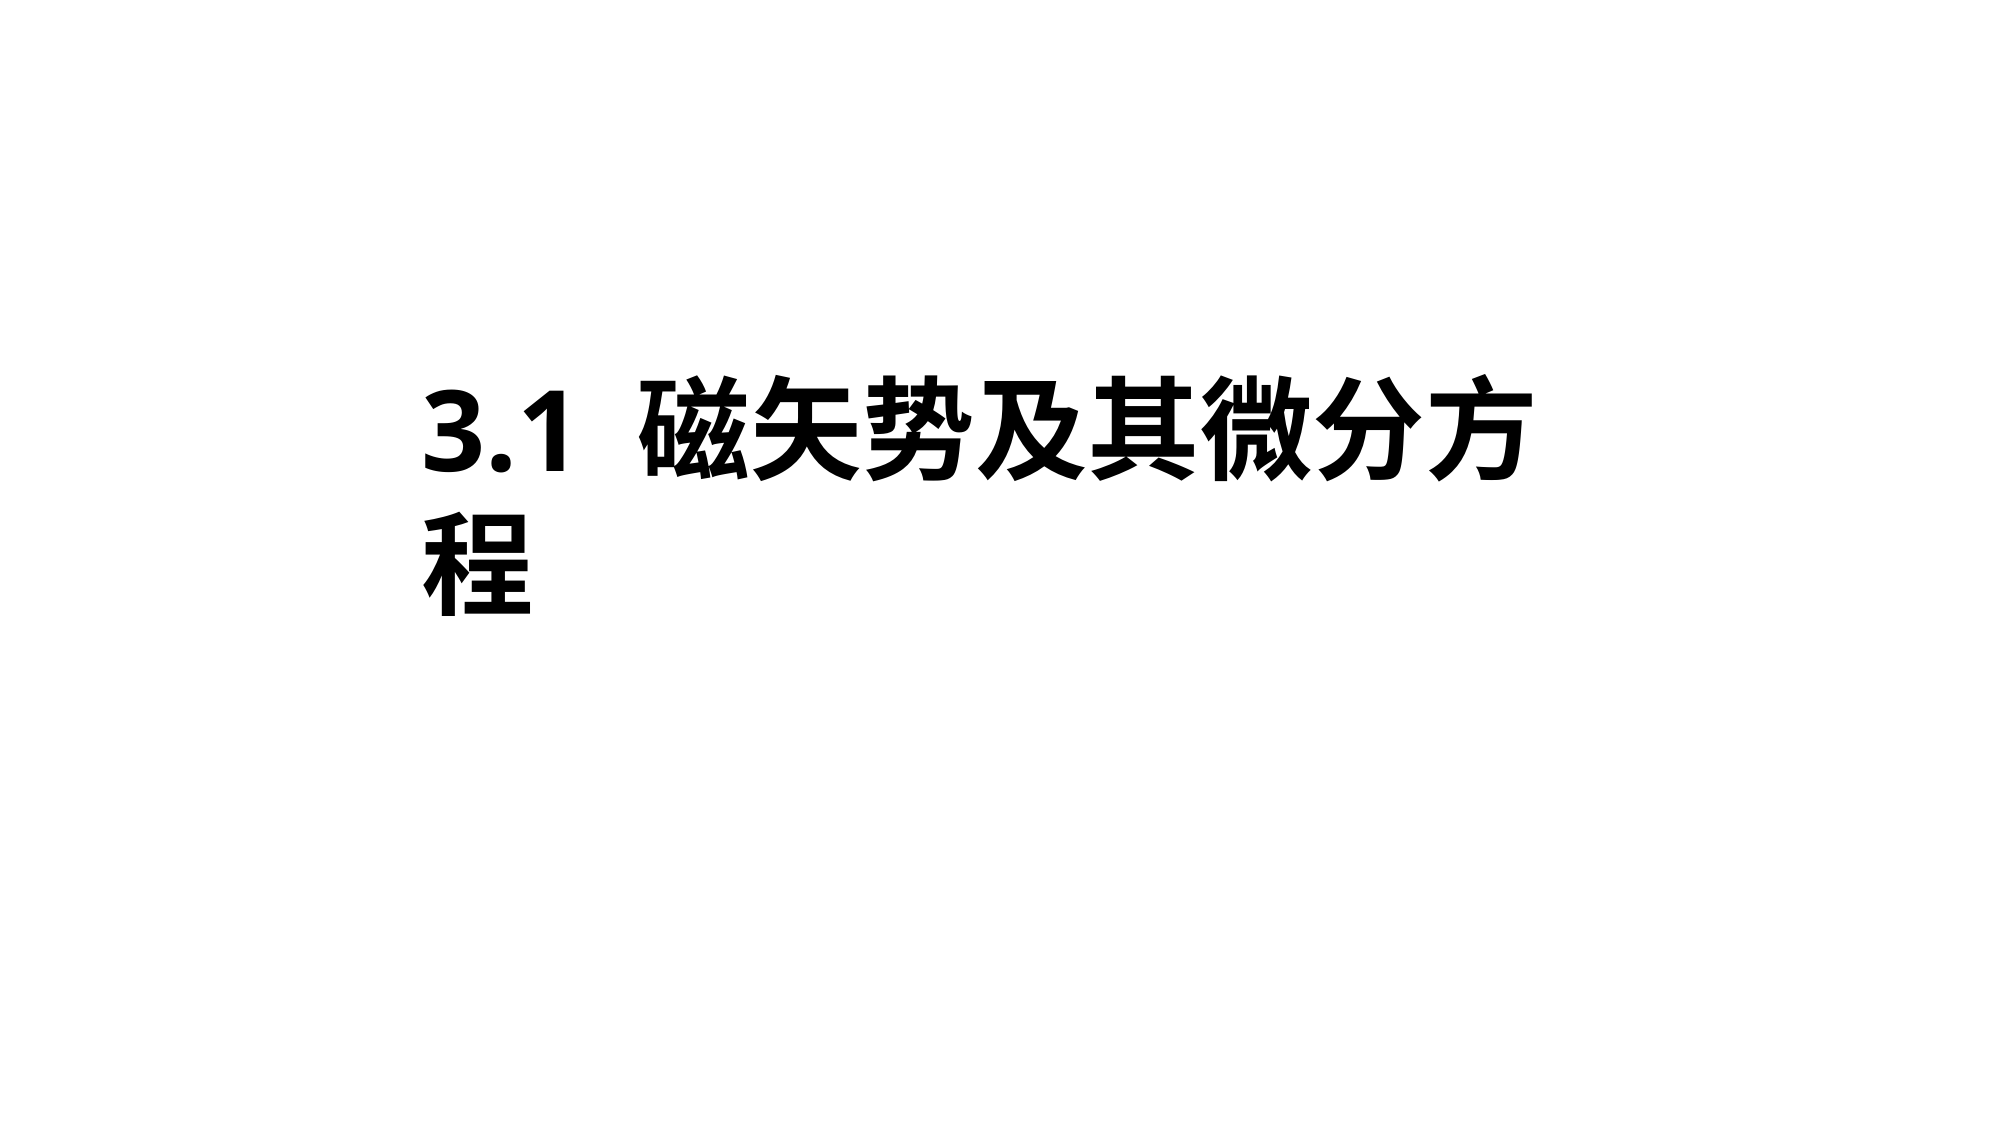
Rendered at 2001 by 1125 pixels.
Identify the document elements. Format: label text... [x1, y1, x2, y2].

text_box 3.1 磁矢势及其微分方程 [406, 351, 1642, 637]
